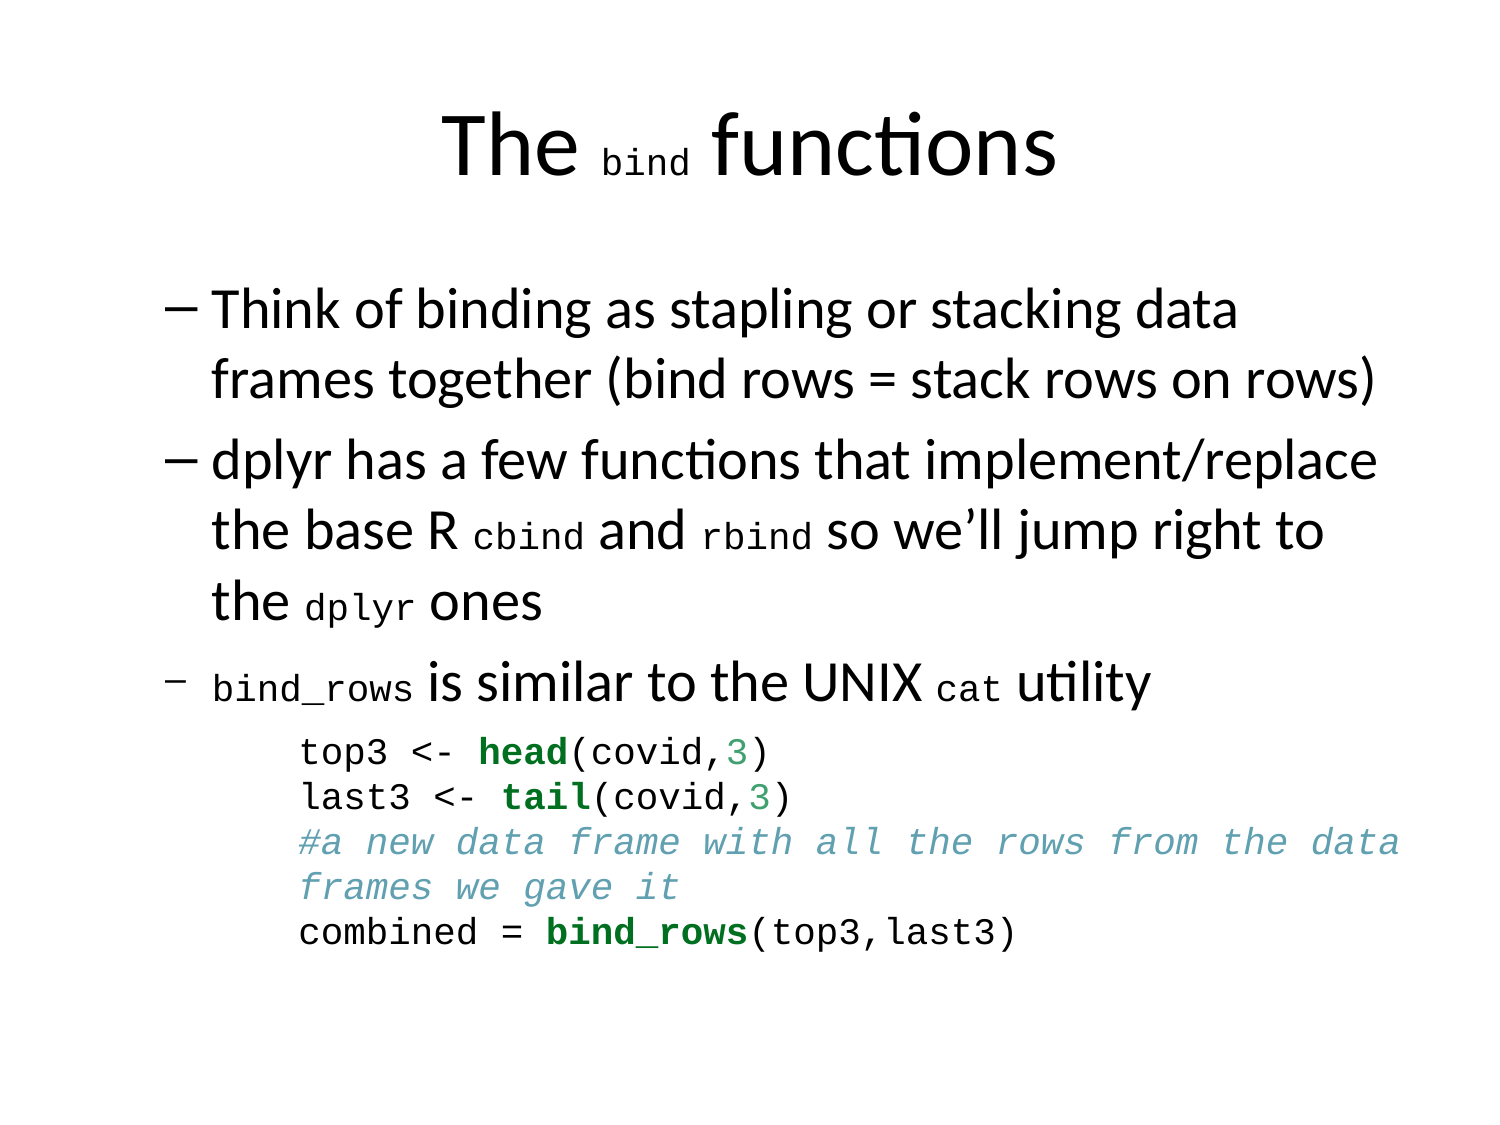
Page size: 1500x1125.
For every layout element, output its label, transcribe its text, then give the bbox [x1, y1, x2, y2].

title The bind functions [75, 45, 1425, 233]
list Think of binding as stapling or stacking data frames together (bind rows = stack rows on rows) dplyr has a few functions that implement/replace the base R cbind and rbind so we’ll jump right to the dplyr ones bind_rows is similar to the UNIX cat utility top3 <- head(covid,3) last3 <- tail(covid,3) #a new data frame with all the rows from the data frames we gave it combined = bind_rows(top3,last3) [75, 262, 1425, 1005]
